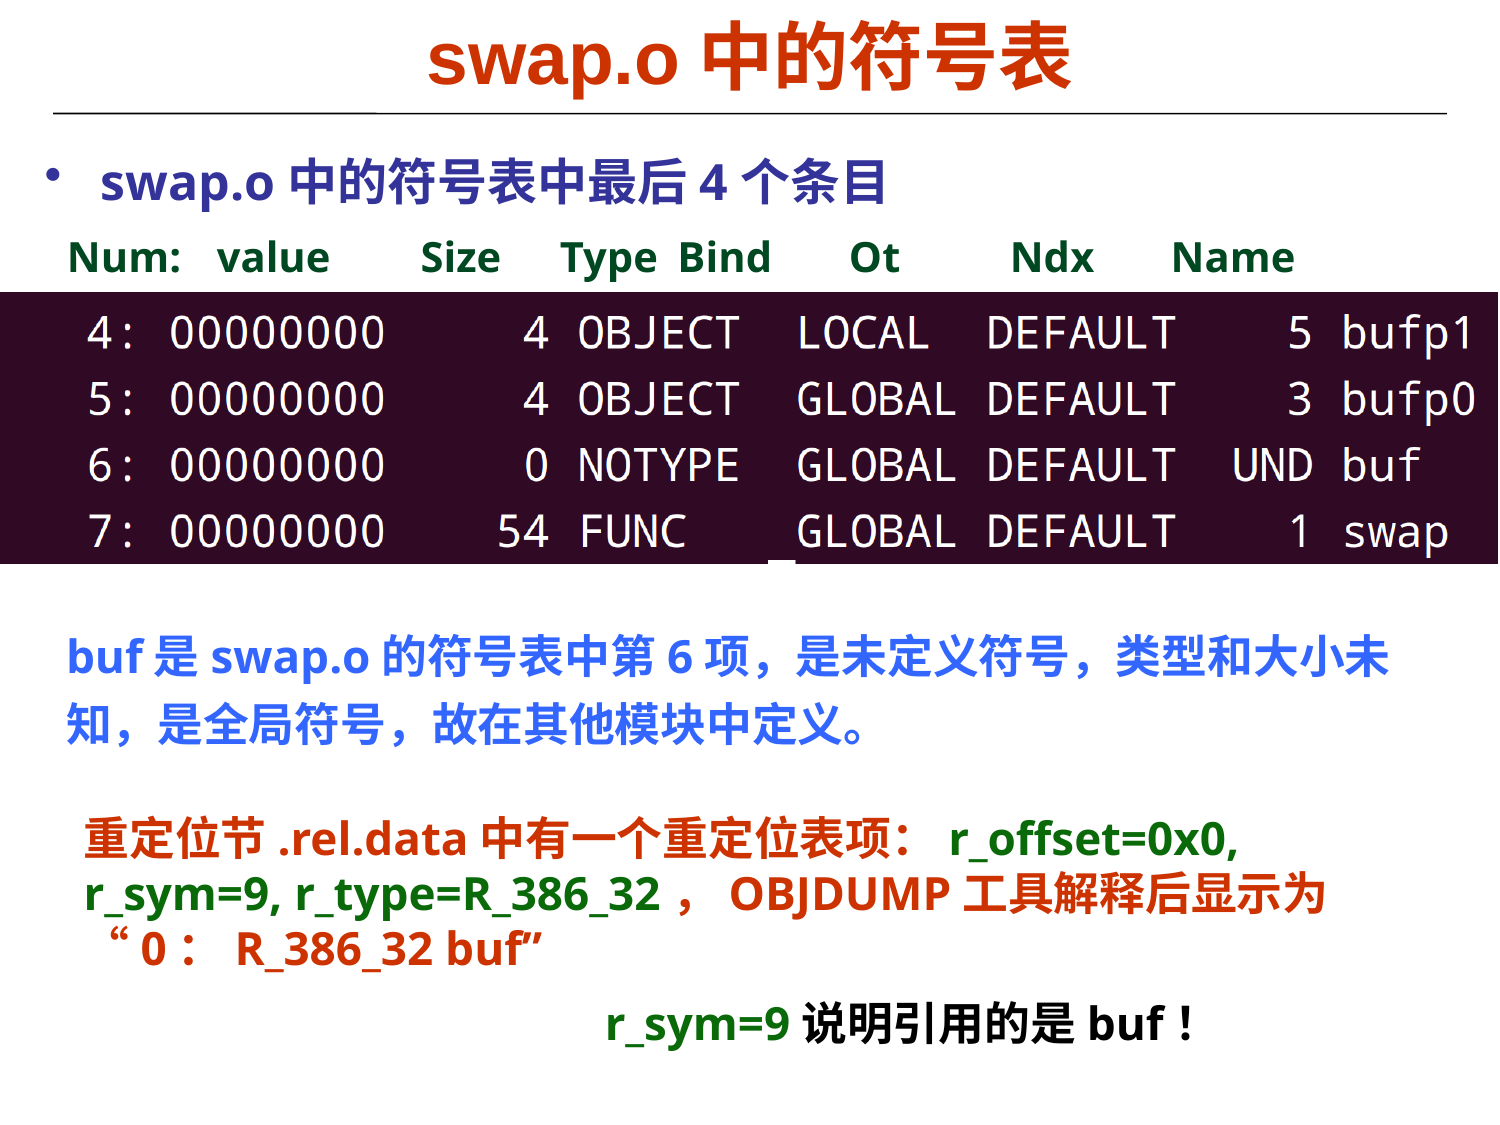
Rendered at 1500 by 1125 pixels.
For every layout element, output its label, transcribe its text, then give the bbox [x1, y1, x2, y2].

title swap.o中的符号表 [75, 8, 1425, 101]
text_box Num: value Size Type Bind Ot Ndx Name 8: 0 4 Data Global 0 3 bufp0 9: 0 0 Notype Global 0 UND buf 10: 0 36 Func Global 0 1 swap 11: 4 4 Data Local 0 COM bufp1 [52, 223, 1500, 292]
text_box buf是swap.o的符号表中第6项，是未定义符号，类型和大小未知，是全局符号，故在其他模块中定义。 [51, 606, 1444, 759]
text_box 重定位节.rel.data中有一个重定位表项：r_offset=0x0, r_sym=9, r_type=R_386_32，OBJDUMP工具解释后显示为“0：R_386_32 buf” [69, 802, 1388, 982]
text_box r_sym=9说明引用的是buf！ [590, 989, 1262, 1059]
text_box swap.o中的符号表中最后4个条目 [29, 139, 1380, 219]
picture [0, 291, 1499, 565]
